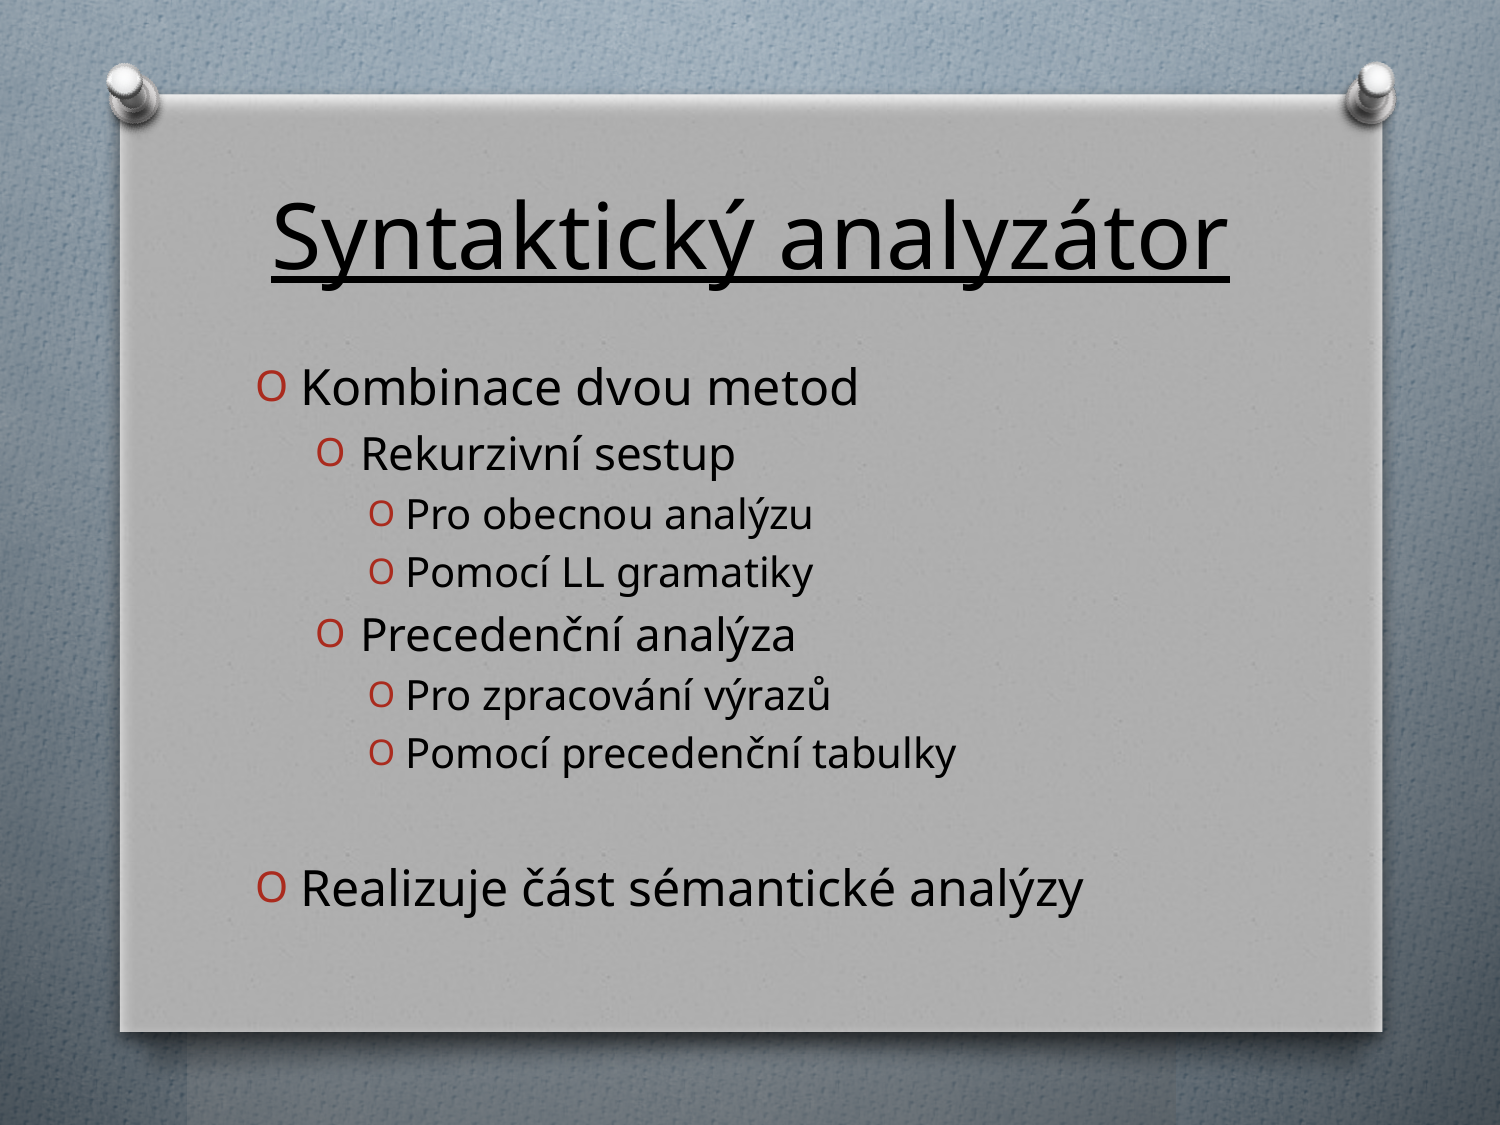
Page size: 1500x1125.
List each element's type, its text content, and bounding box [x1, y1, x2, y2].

picture [75, 29, 198, 153]
title Syntaktický analyzátor [179, 134, 1323, 332]
list Kombinace dvou metod Rekurzivní sestup Pro obecnou analýzu Pomocí LL gramatiky Precedenční analýza Pro zpracování výrazů Pomocí precedenční tabulky Realizuje část sémantické analýzy [240, 347, 1257, 1000]
picture [1317, 35, 1439, 156]
